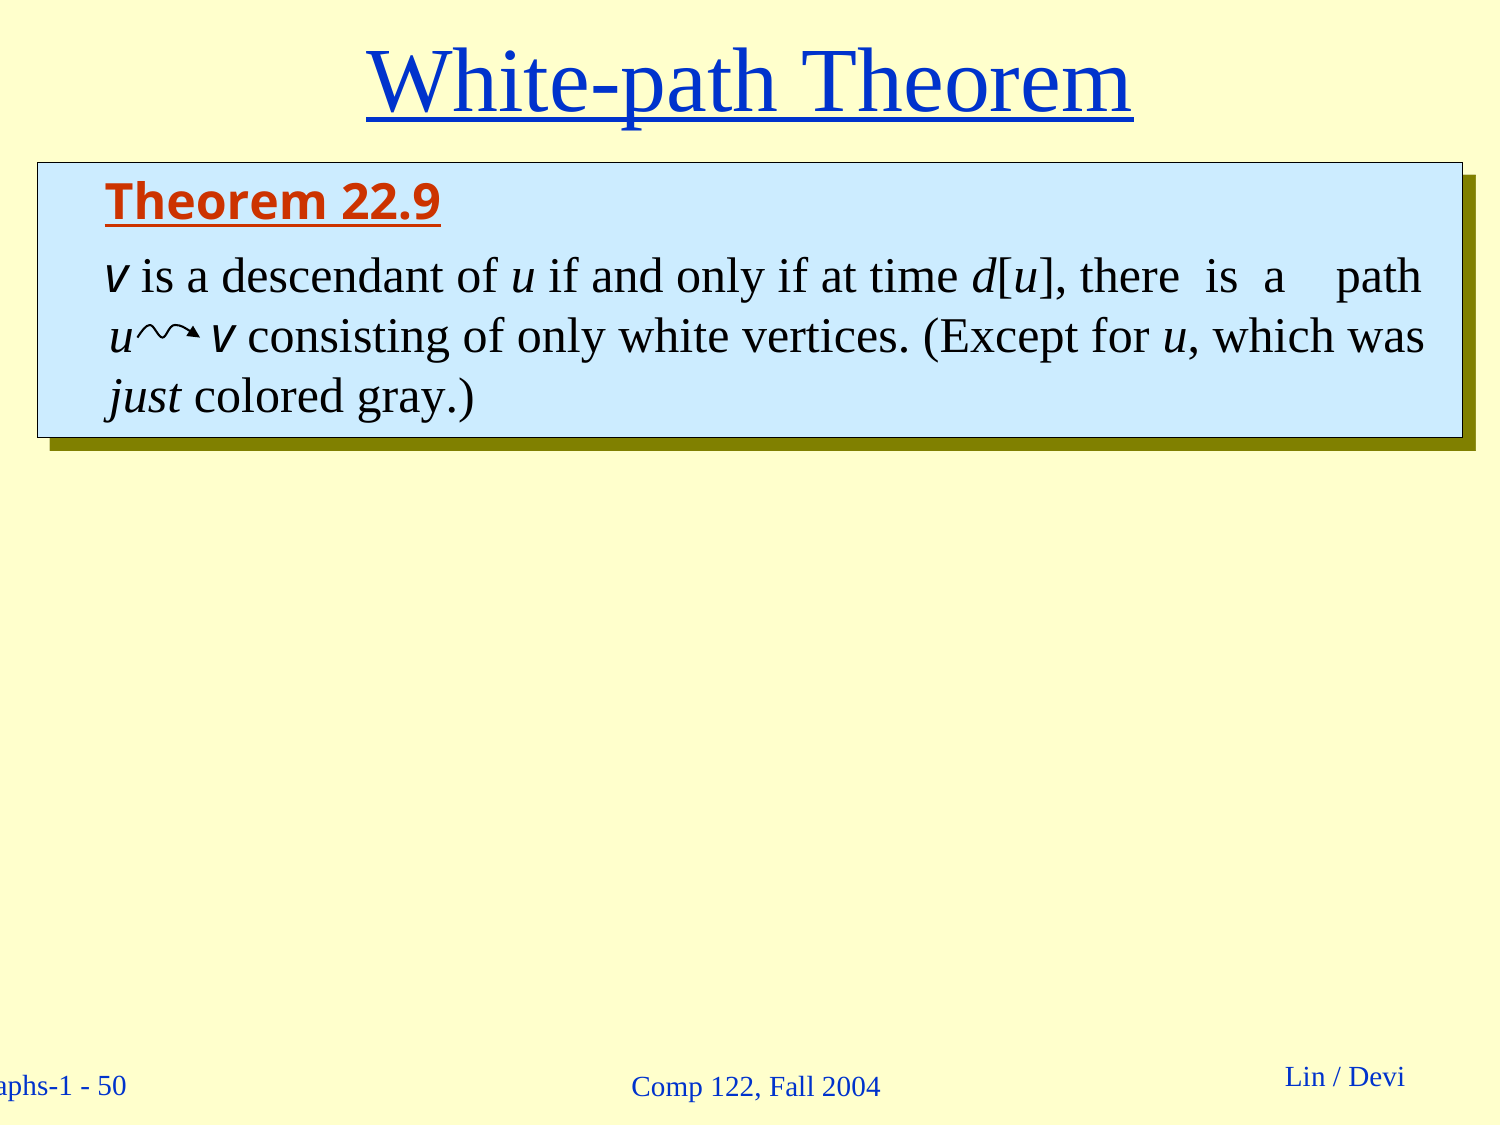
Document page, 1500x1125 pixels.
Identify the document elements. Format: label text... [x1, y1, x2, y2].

text_box Comp 122, Fall 2004 [599, 1046, 913, 1122]
text_box [137, 324, 201, 338]
list Theorem 22.9 v is a descendant of u if and only if at time d[u], there is a path u v consisting of only white vertices. (Except for u, which was just colored gray.) [37, 162, 1463, 438]
title White-path Theorem [0, 0, 1500, 150]
